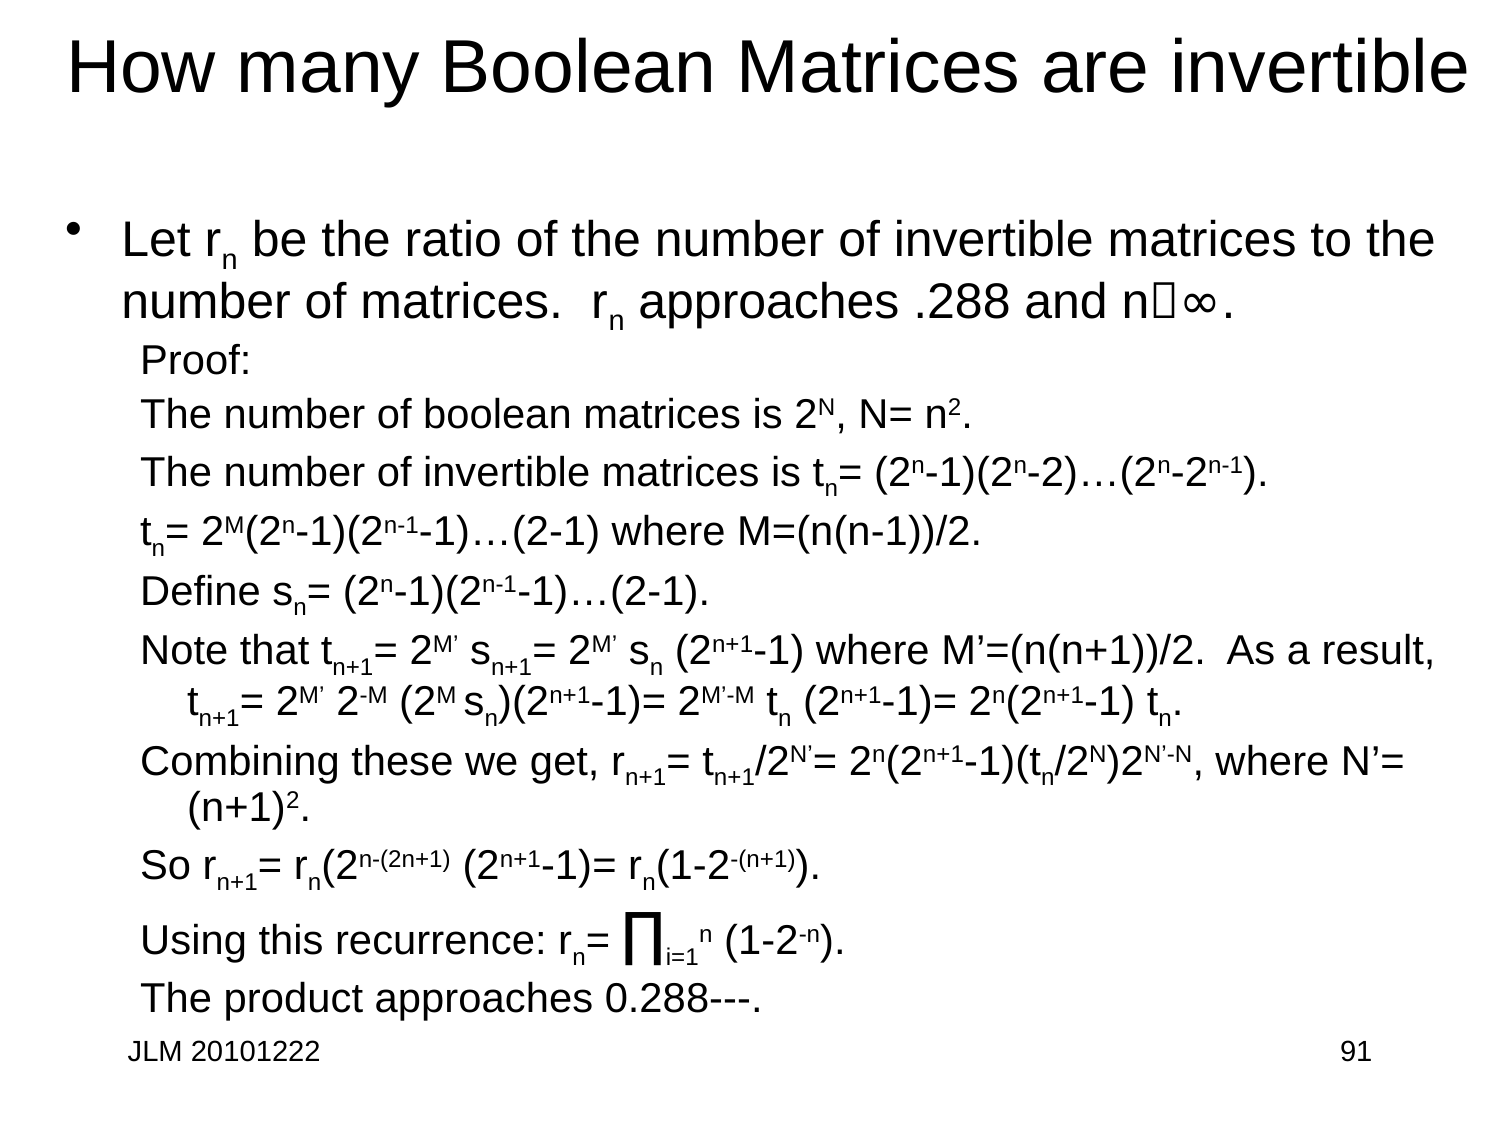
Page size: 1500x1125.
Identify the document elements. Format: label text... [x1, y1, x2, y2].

slide_number JLM 20101222 [111, 1024, 426, 1101]
slide_number 91 [1074, 1024, 1388, 1101]
title How many Boolean Matrices are invertible [37, 0, 1500, 126]
list Let rn be the ratio of the number of invertible matrices to the number of matrices. rn approaches .288 and n∞. Proof: The number of boolean matrices is 2N, N= n2. The number of invertible matrices is tn= (2n-1)(2n-2)…(2n-2n-1). tn= 2M(2n-1)(2n-1-1)…(2-1) where M=(n(n-1))/2. Define sn= (2n-1)(2n-1-1)…(2-1). Note that tn+1= 2M’ sn+1= 2M’ sn (2n+1-1) where M’=(n(n+1))/2. As a result, tn+1= 2M’ 2-M (2M sn)(2n+1-1)= 2M’-M tn (2n+1-1)= 2n(2n+1-1) tn. Combining these we get, rn+1= tn+1/2N’= 2n(2n+1-1)(tn/2N)2N’-N, where N’= (n+1)2. So rn+1= rn(2n-(2n+1) (2n+1-1)= rn(1-2-(n+1)). Using this recurrence: rn= ∏i=1n (1-2-n). The product approaches 0.288---. [49, 199, 1463, 1013]
